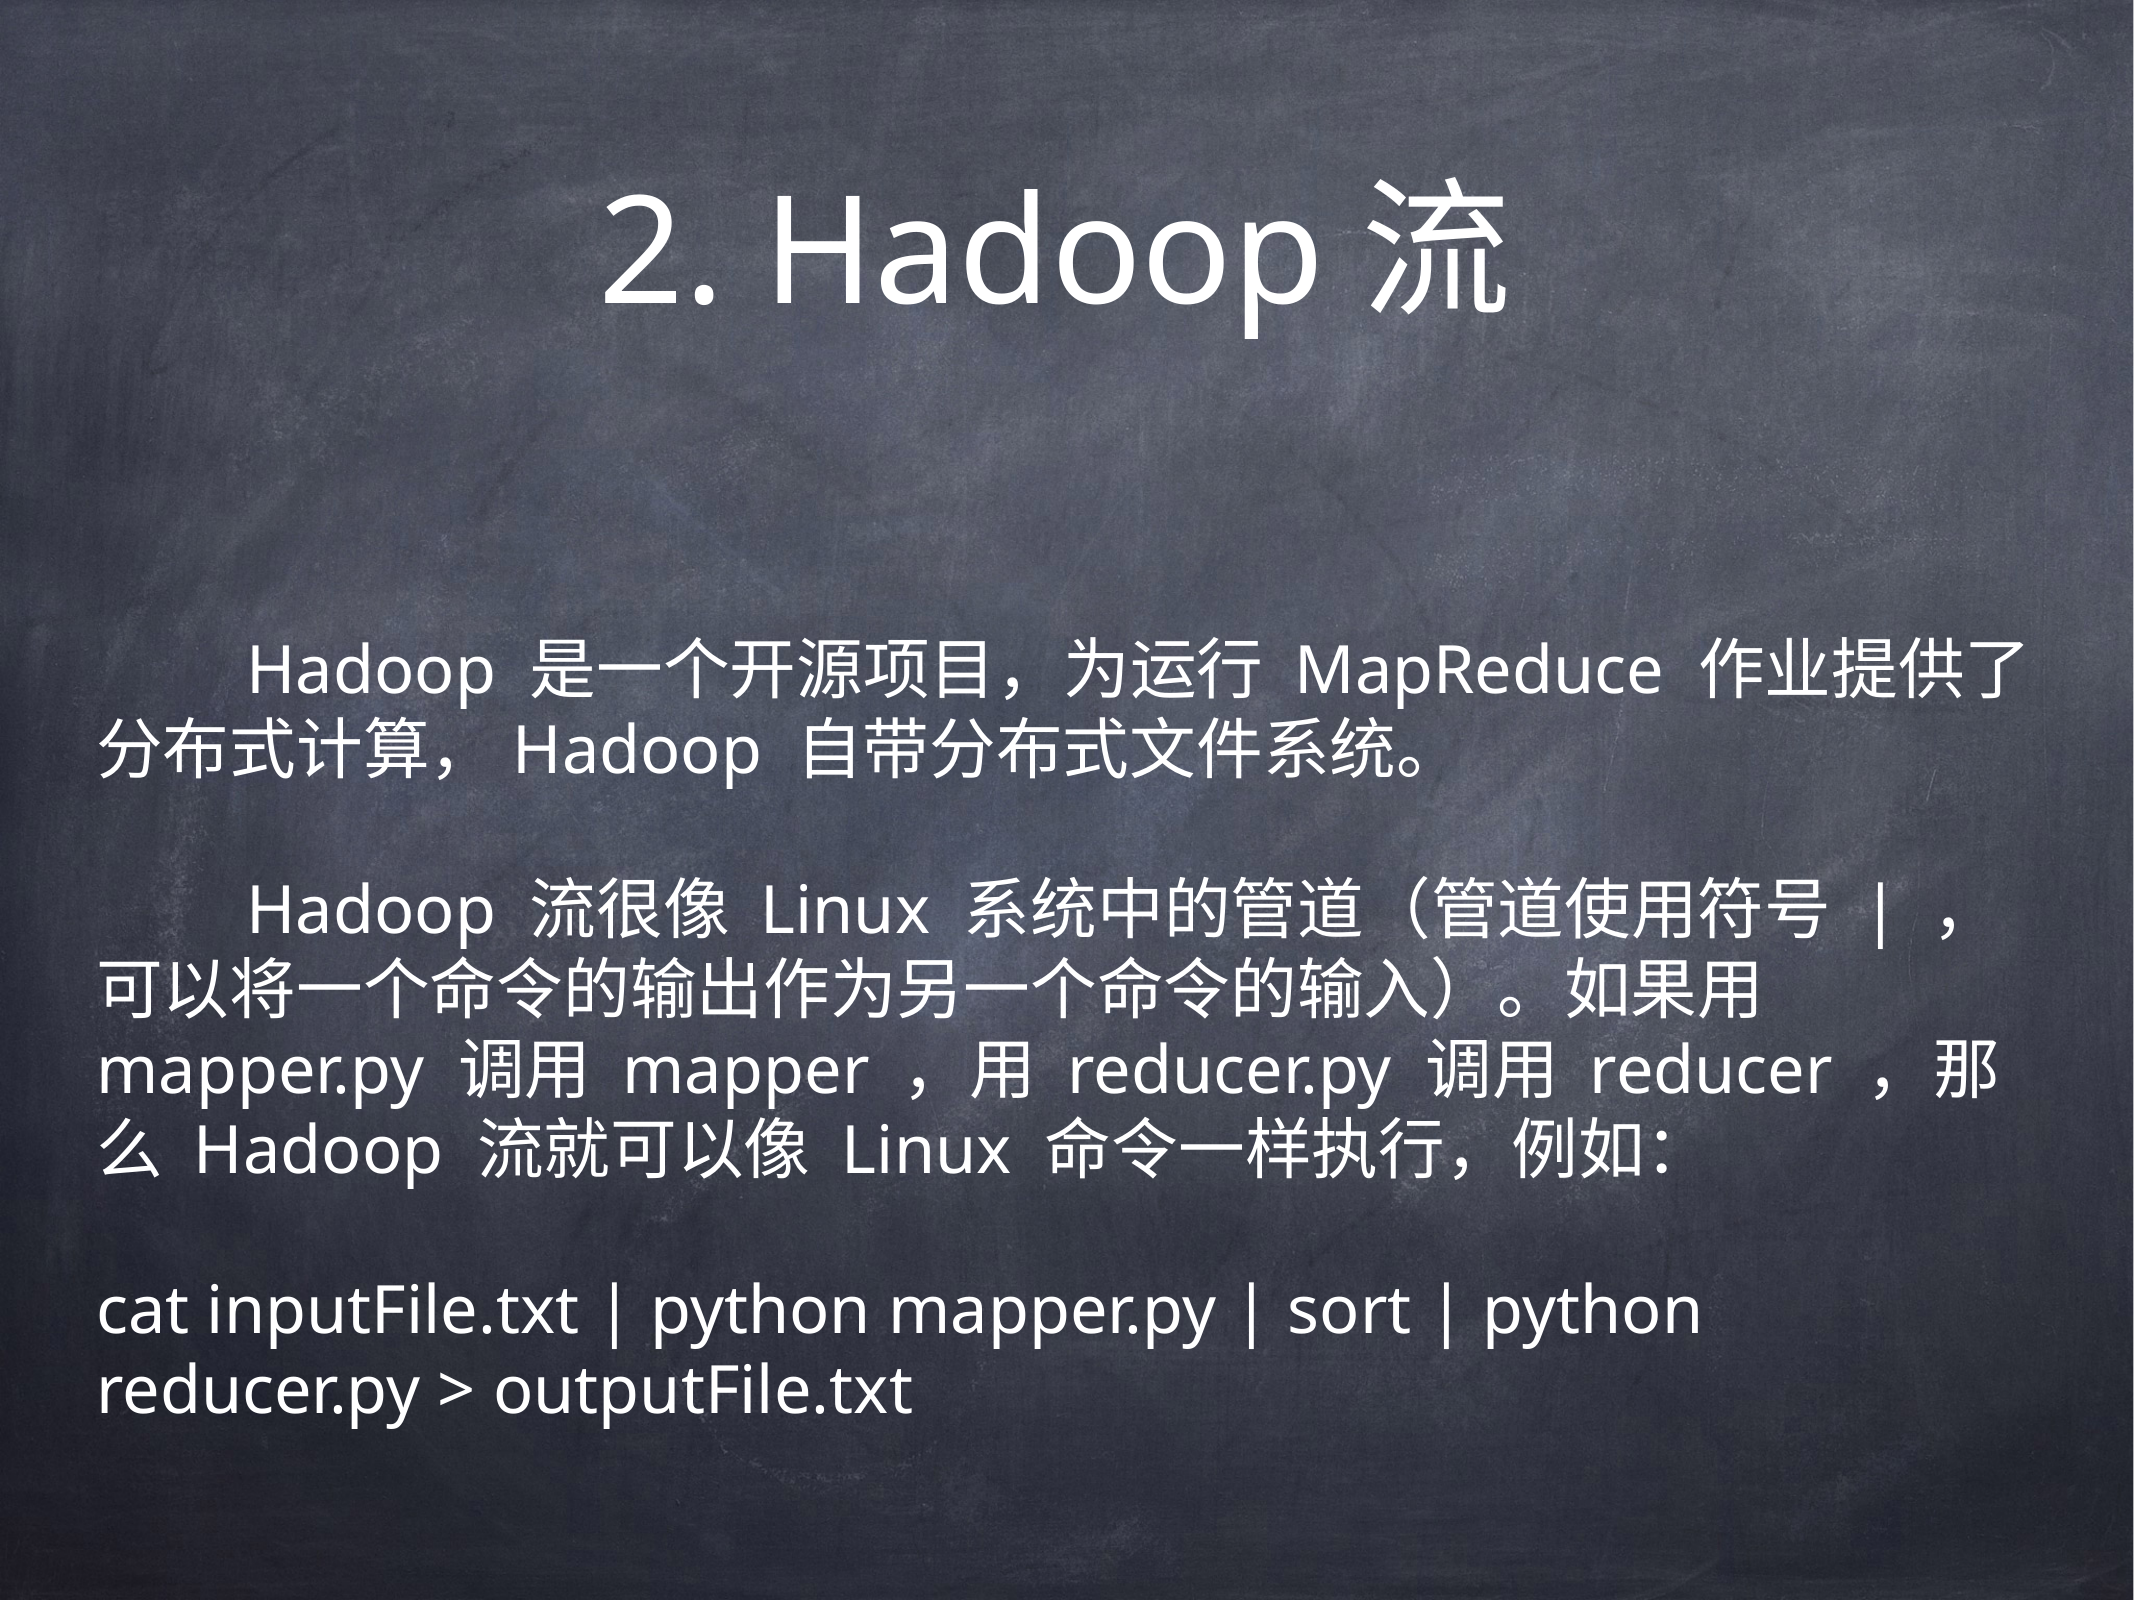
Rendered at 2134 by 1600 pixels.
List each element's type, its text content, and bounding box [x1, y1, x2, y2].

picture [0, 0, 2134, 1600]
title 2. Hadoop流 [195, 34, 1914, 453]
text_box Hadoop 是一个开源项目，为运行 MapReduce 作业提供了分布式计算，Hadoop 自带分布式文件系统。 Hadoop 流很像 Linux 系统中的管道（管道使用符号 | ，可以将一个命令的输出作为另一个命令的输入）。如果用 mapper.py 调用 mapper ，用 reducer.py 调用 reducer ，那么 Hadoop 流就可以像 Linux 命令一样执行，例如： cat inputFile.txt | python mapper.py | sort | python reducer.py > outputFile.txt [87, 618, 2046, 1435]
